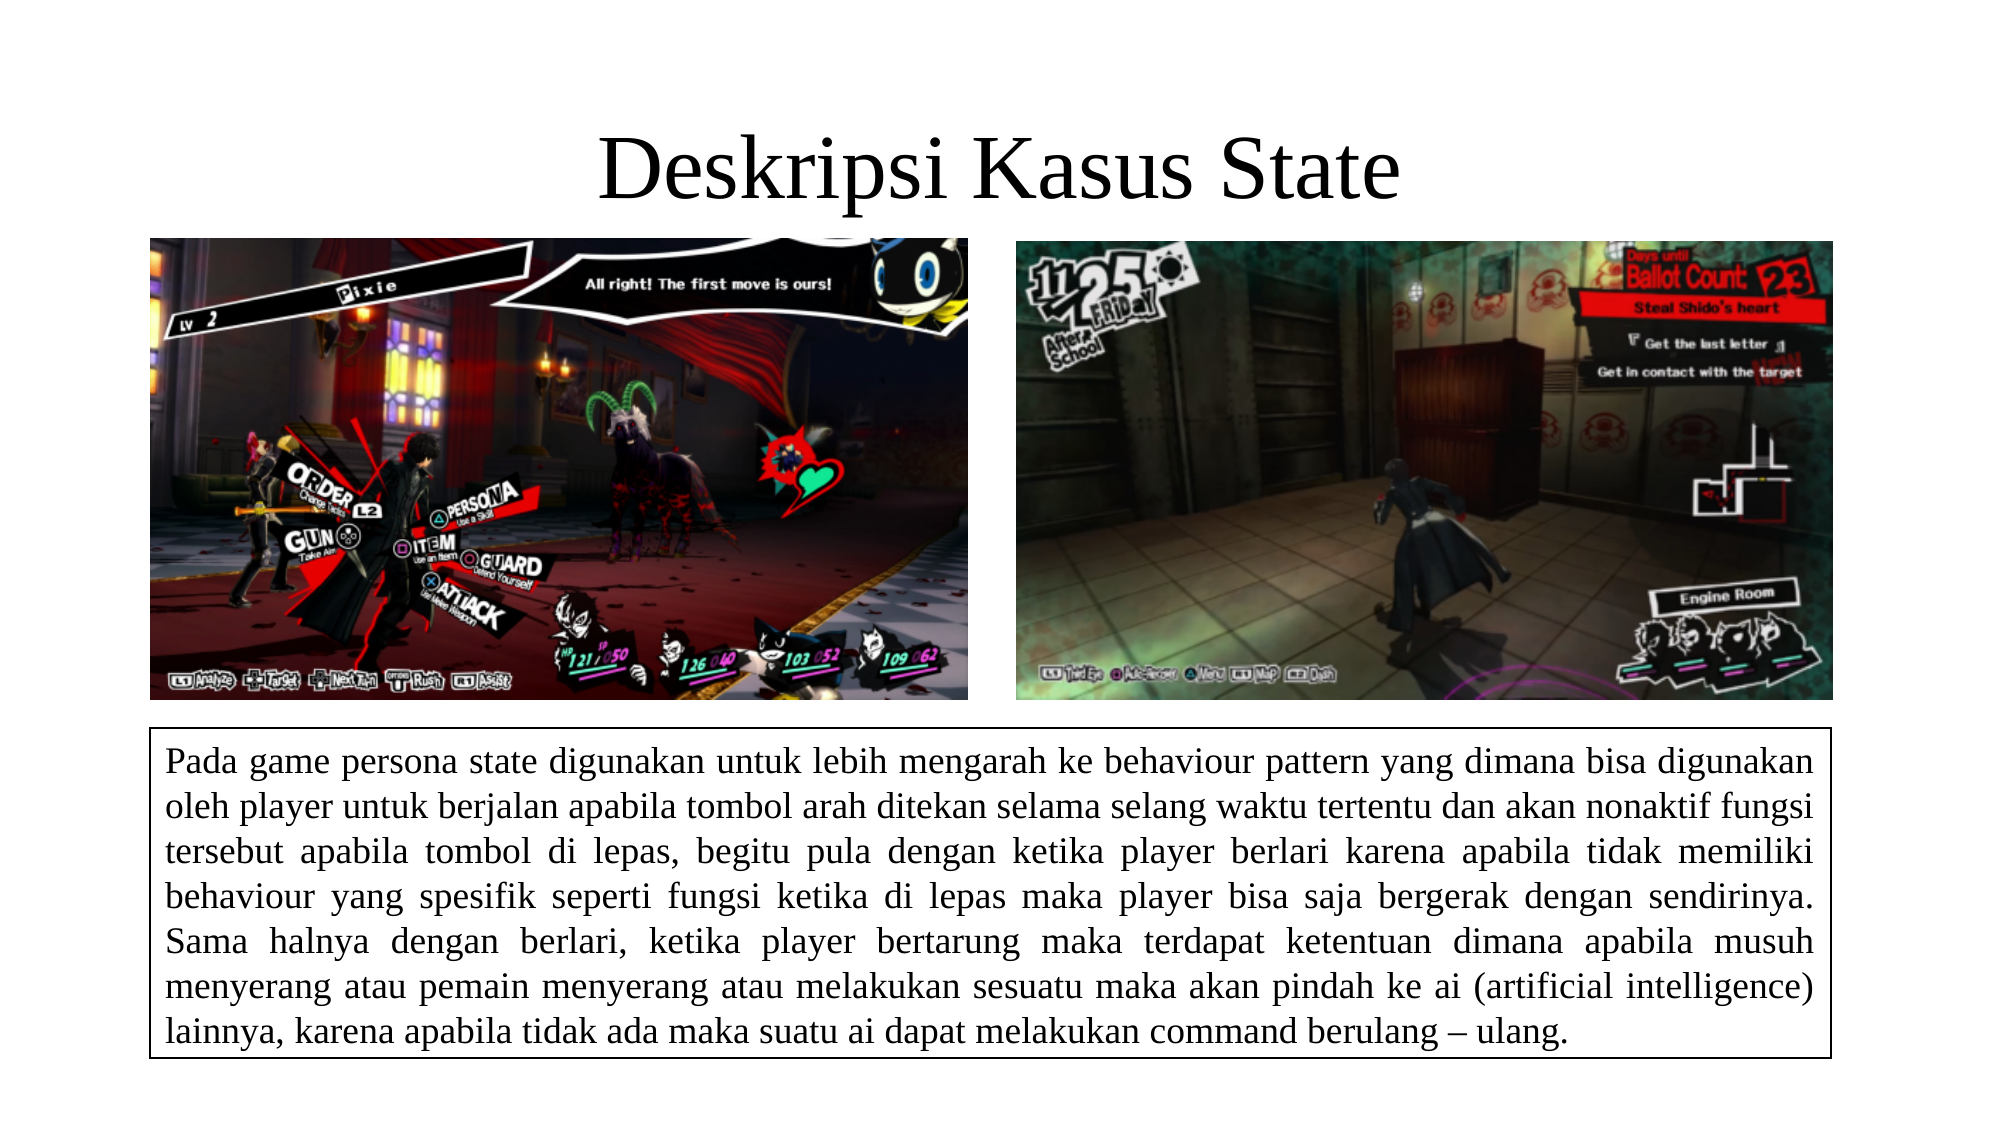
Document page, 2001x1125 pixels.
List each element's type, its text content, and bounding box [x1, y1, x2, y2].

title Deskripsi Kasus State [137, 59, 1863, 278]
picture [1016, 241, 1833, 700]
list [149, 238, 968, 700]
text_box Pada game persona state digunakan untuk lebih mengarah ke behaviour pattern yang dimana bisa digunakan oleh player untuk berjalan apabila tombol arah ditekan selama selang waktu tertentu dan akan nonaktif fungsi tersebut apabila tombol di lepas, begitu pula dengan ketika player berlari karena apabila tidak memiliki behaviour yang spesifik seperti fungsi ketika di lepas maka player bisa saja bergerak dengan sendirinya. Sama halnya dengan berlari, ketika player bertarung maka terdapat ketentuan dimana apabila musuh menyerang atau pemain menyerang atau melakukan sesuatu maka akan pindah ke ai (artificial intelligence) lainnya, karena apabila tidak ada maka suatu ai dapat melakukan command berulang – ulang. [149, 727, 1832, 1059]
